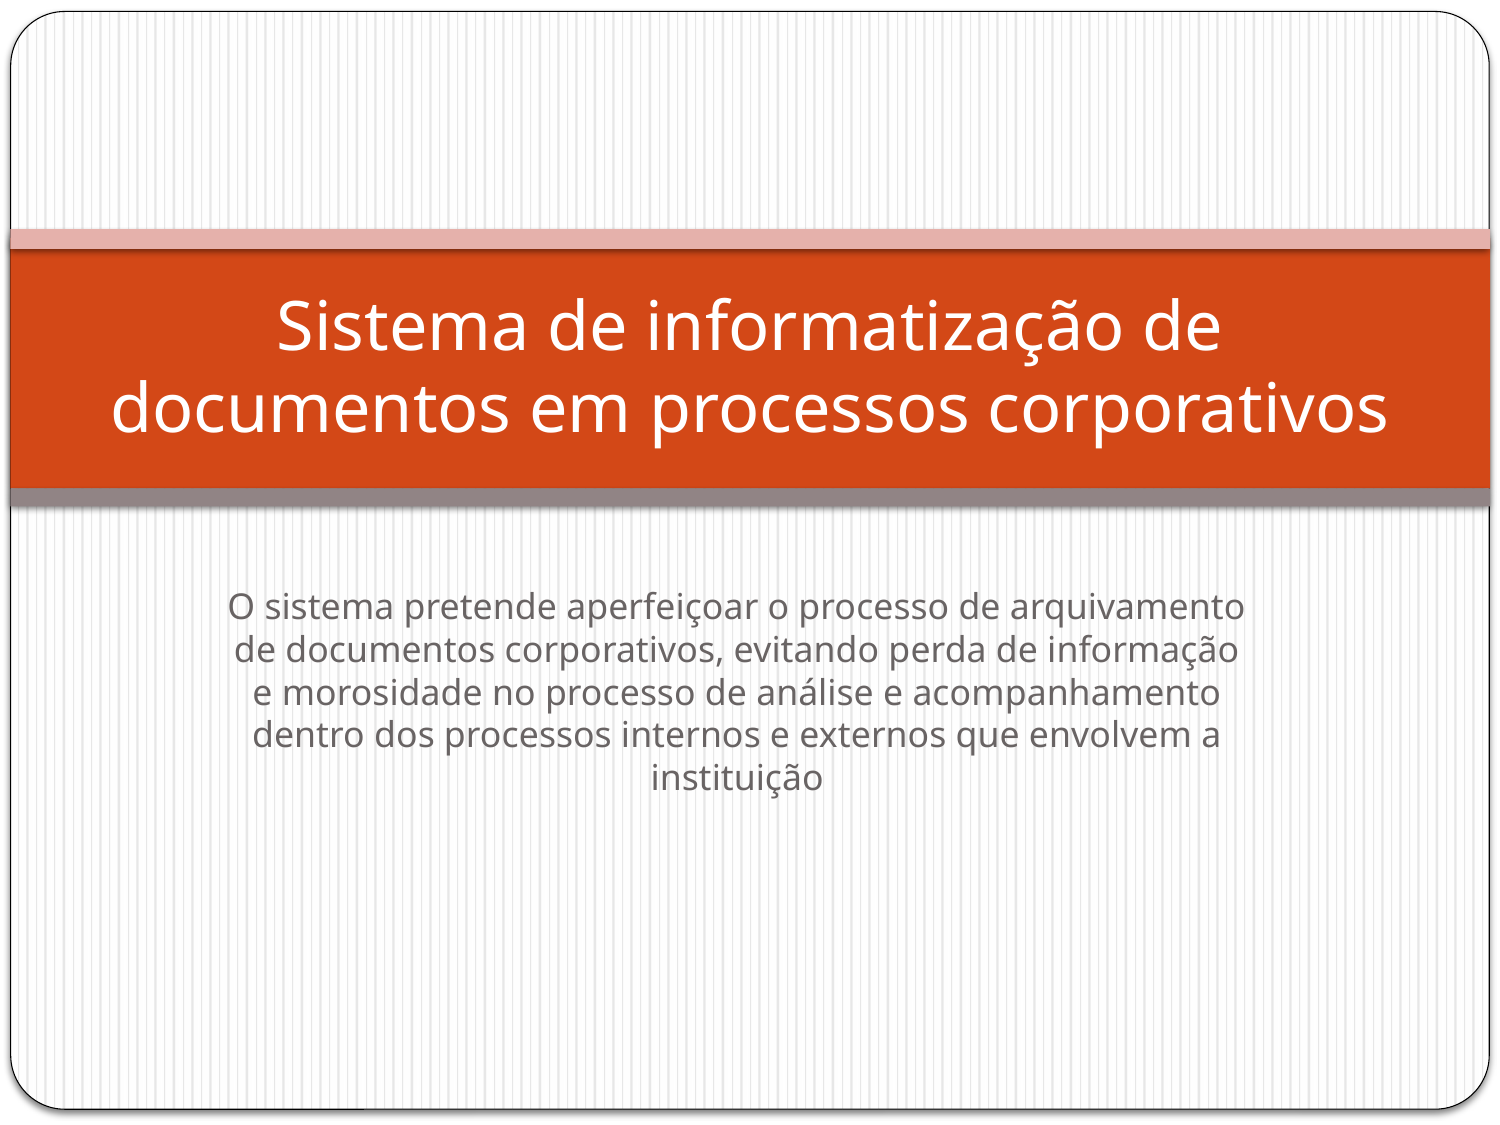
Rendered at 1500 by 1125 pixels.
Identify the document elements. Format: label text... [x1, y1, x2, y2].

title Sistema de informatização de documentos em processos corporativos [75, 247, 1425, 489]
subtitle O sistema pretende aperfeiçoar o processo de arquivamento de documentos corporativos, evitando perda de informação e morosidade no processo de análise e acompanhamento dentro dos processos internos e externos que envolvem a instituição [212, 525, 1263, 809]
